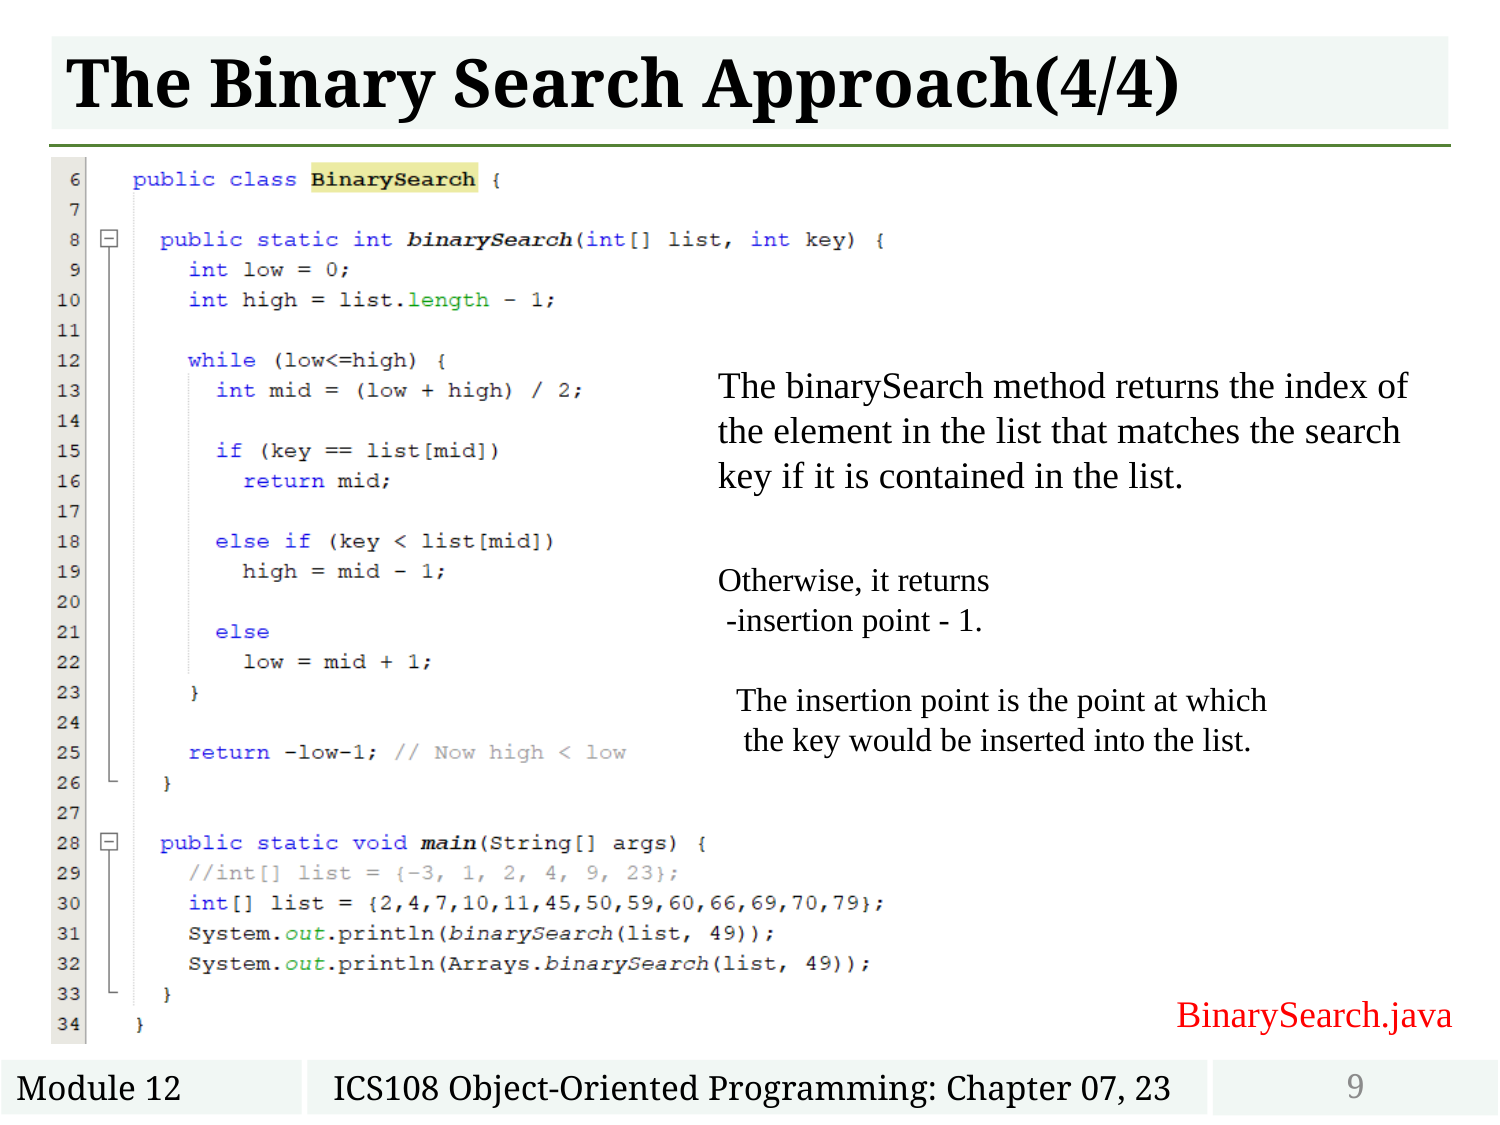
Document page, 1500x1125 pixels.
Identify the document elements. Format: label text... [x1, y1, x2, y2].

slide_number 9 [1212, 1059, 1498, 1116]
text_box Otherwise, it returns -insertion point - 1. The insertion point is the point at which the key would be inserted into the list. [928, 551, 1302, 766]
title The Binary Search Approach(4/4) [51, 36, 1449, 130]
text_box The binarySearch method returns the index of the element in the list that matches the search key if it is contained in the list. [928, 354, 1453, 549]
text_box BinarySearch.java [1161, 982, 1469, 1043]
picture [51, 157, 928, 1044]
